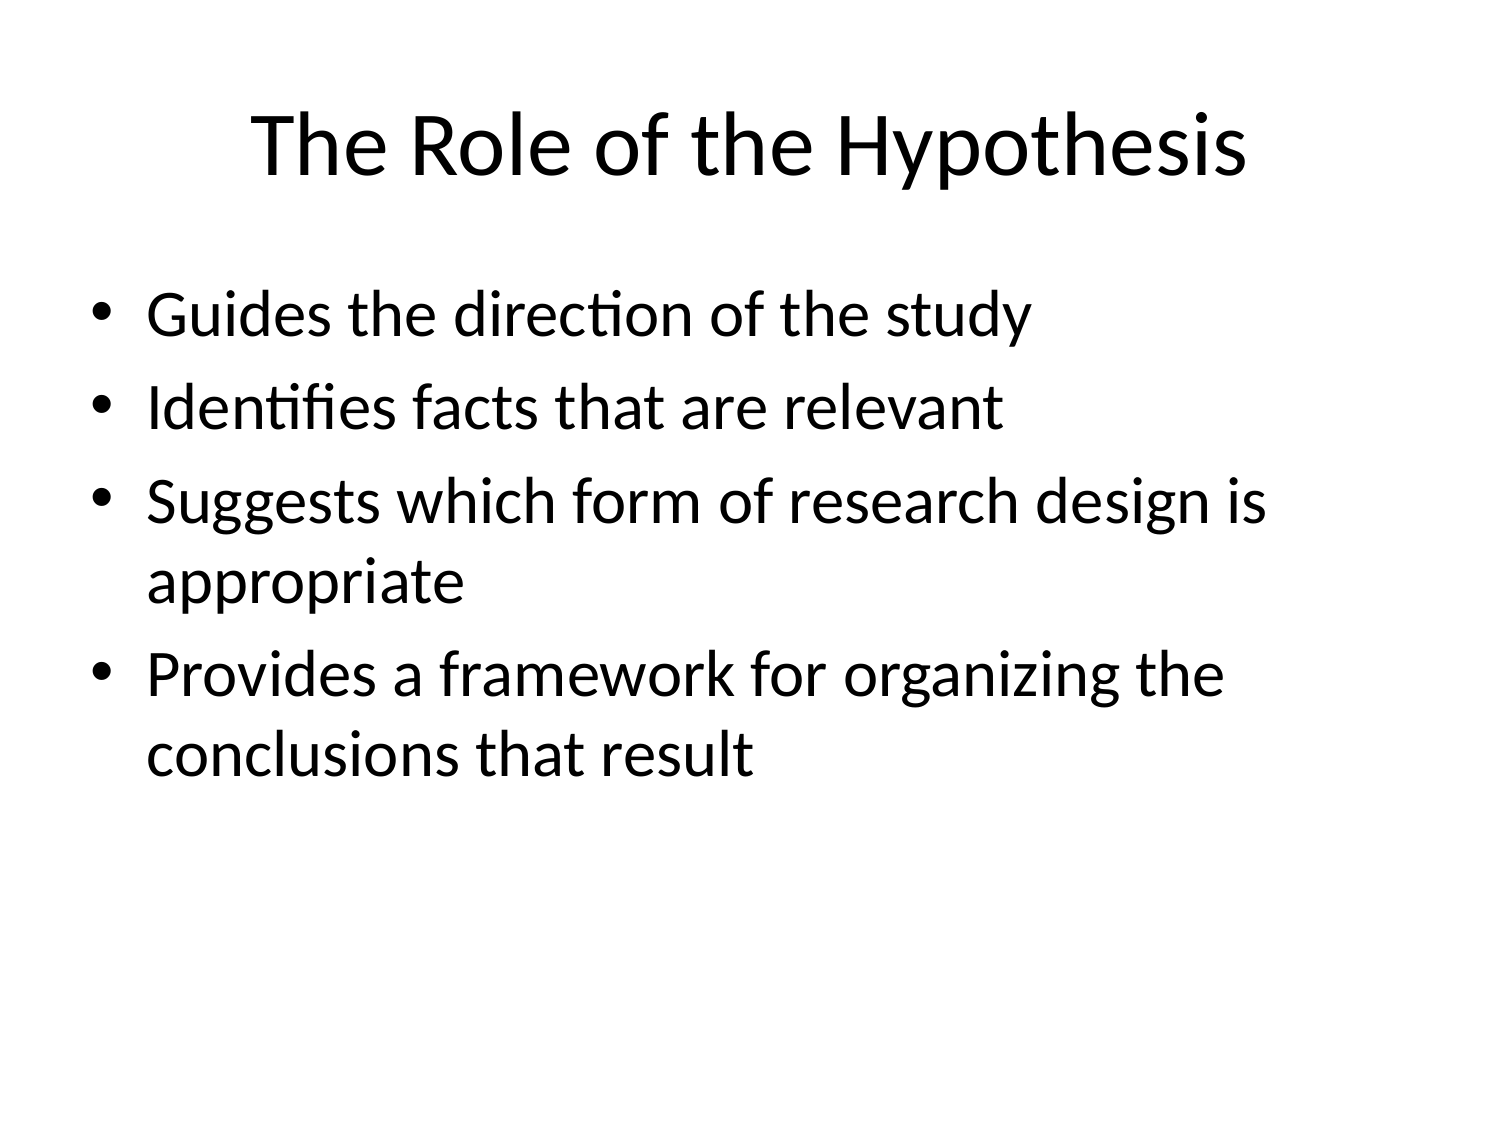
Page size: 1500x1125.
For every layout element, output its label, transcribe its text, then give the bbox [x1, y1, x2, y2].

list Guides the direction of the study Identifies facts that are relevant Suggests which form of research design is appropriate Provides a framework for organizing the conclusions that result [75, 262, 1425, 1005]
title The Role of the Hypothesis [75, 45, 1425, 233]
